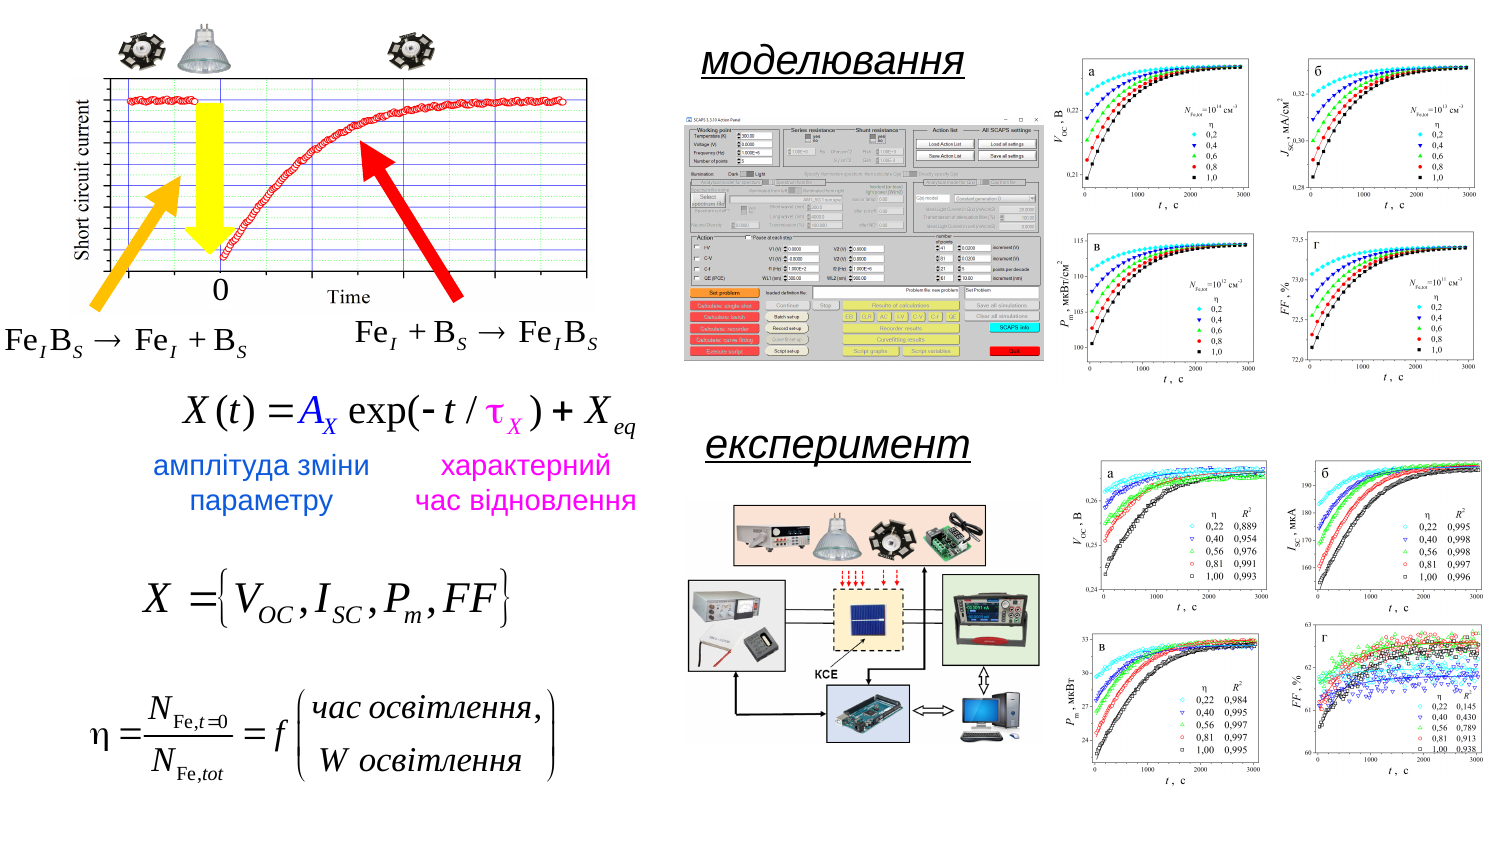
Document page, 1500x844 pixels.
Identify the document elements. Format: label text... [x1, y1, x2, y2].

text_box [93, 175, 181, 310]
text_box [359, 140, 459, 300]
picture [1069, 456, 1277, 617]
picture [1061, 629, 1269, 790]
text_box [0, 320, 255, 365]
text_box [208, 273, 234, 308]
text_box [174, 385, 644, 448]
picture [1056, 228, 1264, 390]
picture [1284, 620, 1492, 781]
picture [67, 21, 597, 317]
picture [683, 115, 1044, 361]
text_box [349, 311, 605, 357]
picture [1277, 54, 1485, 215]
picture [118, 32, 167, 71]
picture [1051, 54, 1259, 215]
text_box моделювання [686, 25, 981, 91]
picture [387, 32, 435, 71]
text_box експеримент [690, 409, 986, 475]
picture [1284, 456, 1492, 617]
text_box характерний час відновлення [399, 439, 653, 524]
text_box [133, 568, 526, 635]
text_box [85, 682, 563, 790]
text_box амплітуда зміни параметру [112, 438, 399, 524]
picture [683, 497, 1044, 743]
picture [1276, 227, 1484, 388]
